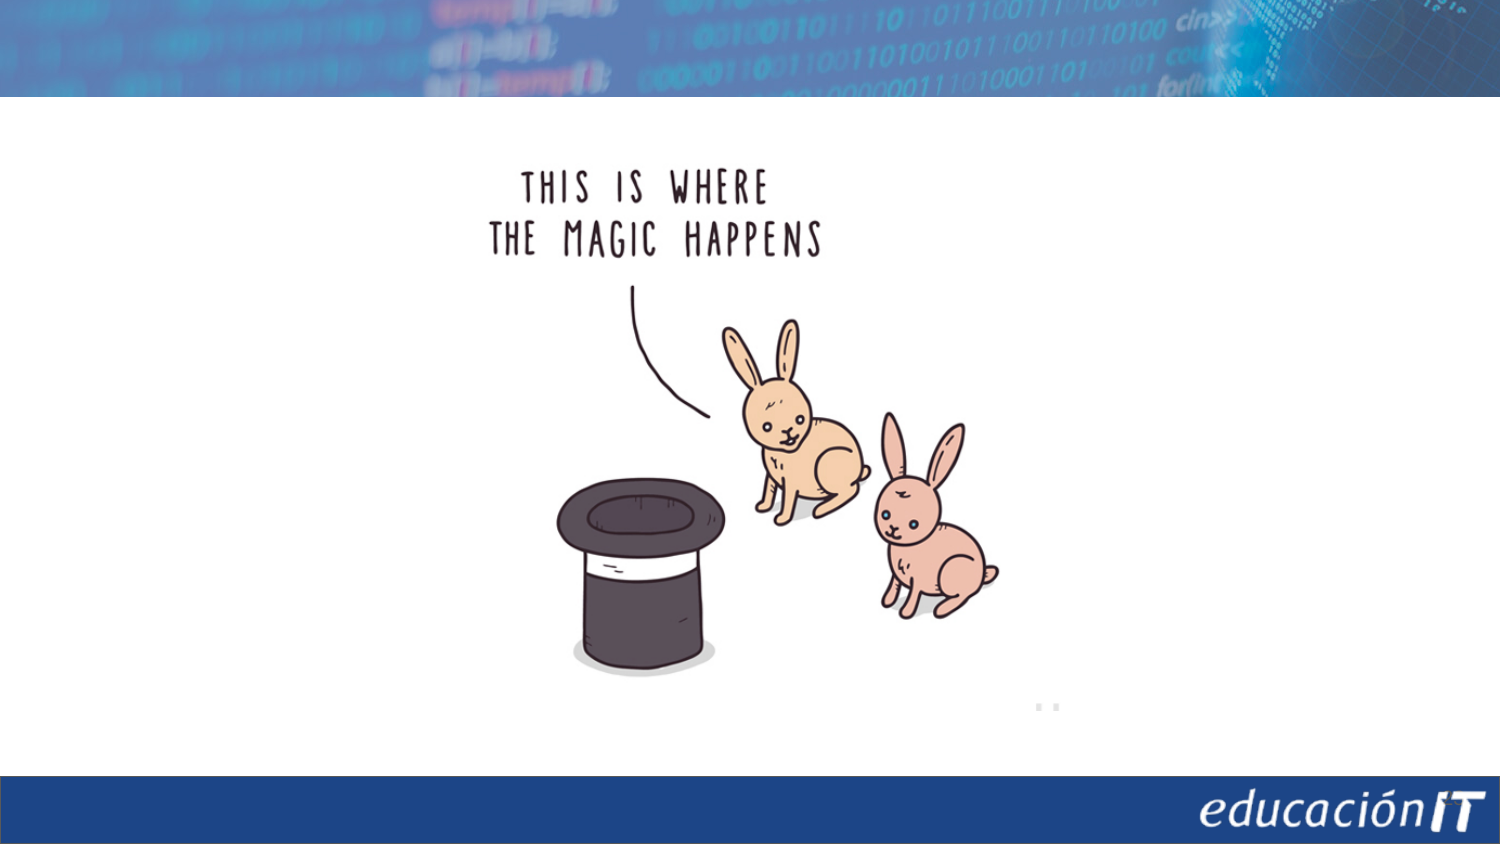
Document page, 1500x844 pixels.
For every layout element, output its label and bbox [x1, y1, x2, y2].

picture [425, 132, 1074, 712]
picture [0, 0, 1500, 97]
picture [1189, 777, 1497, 843]
